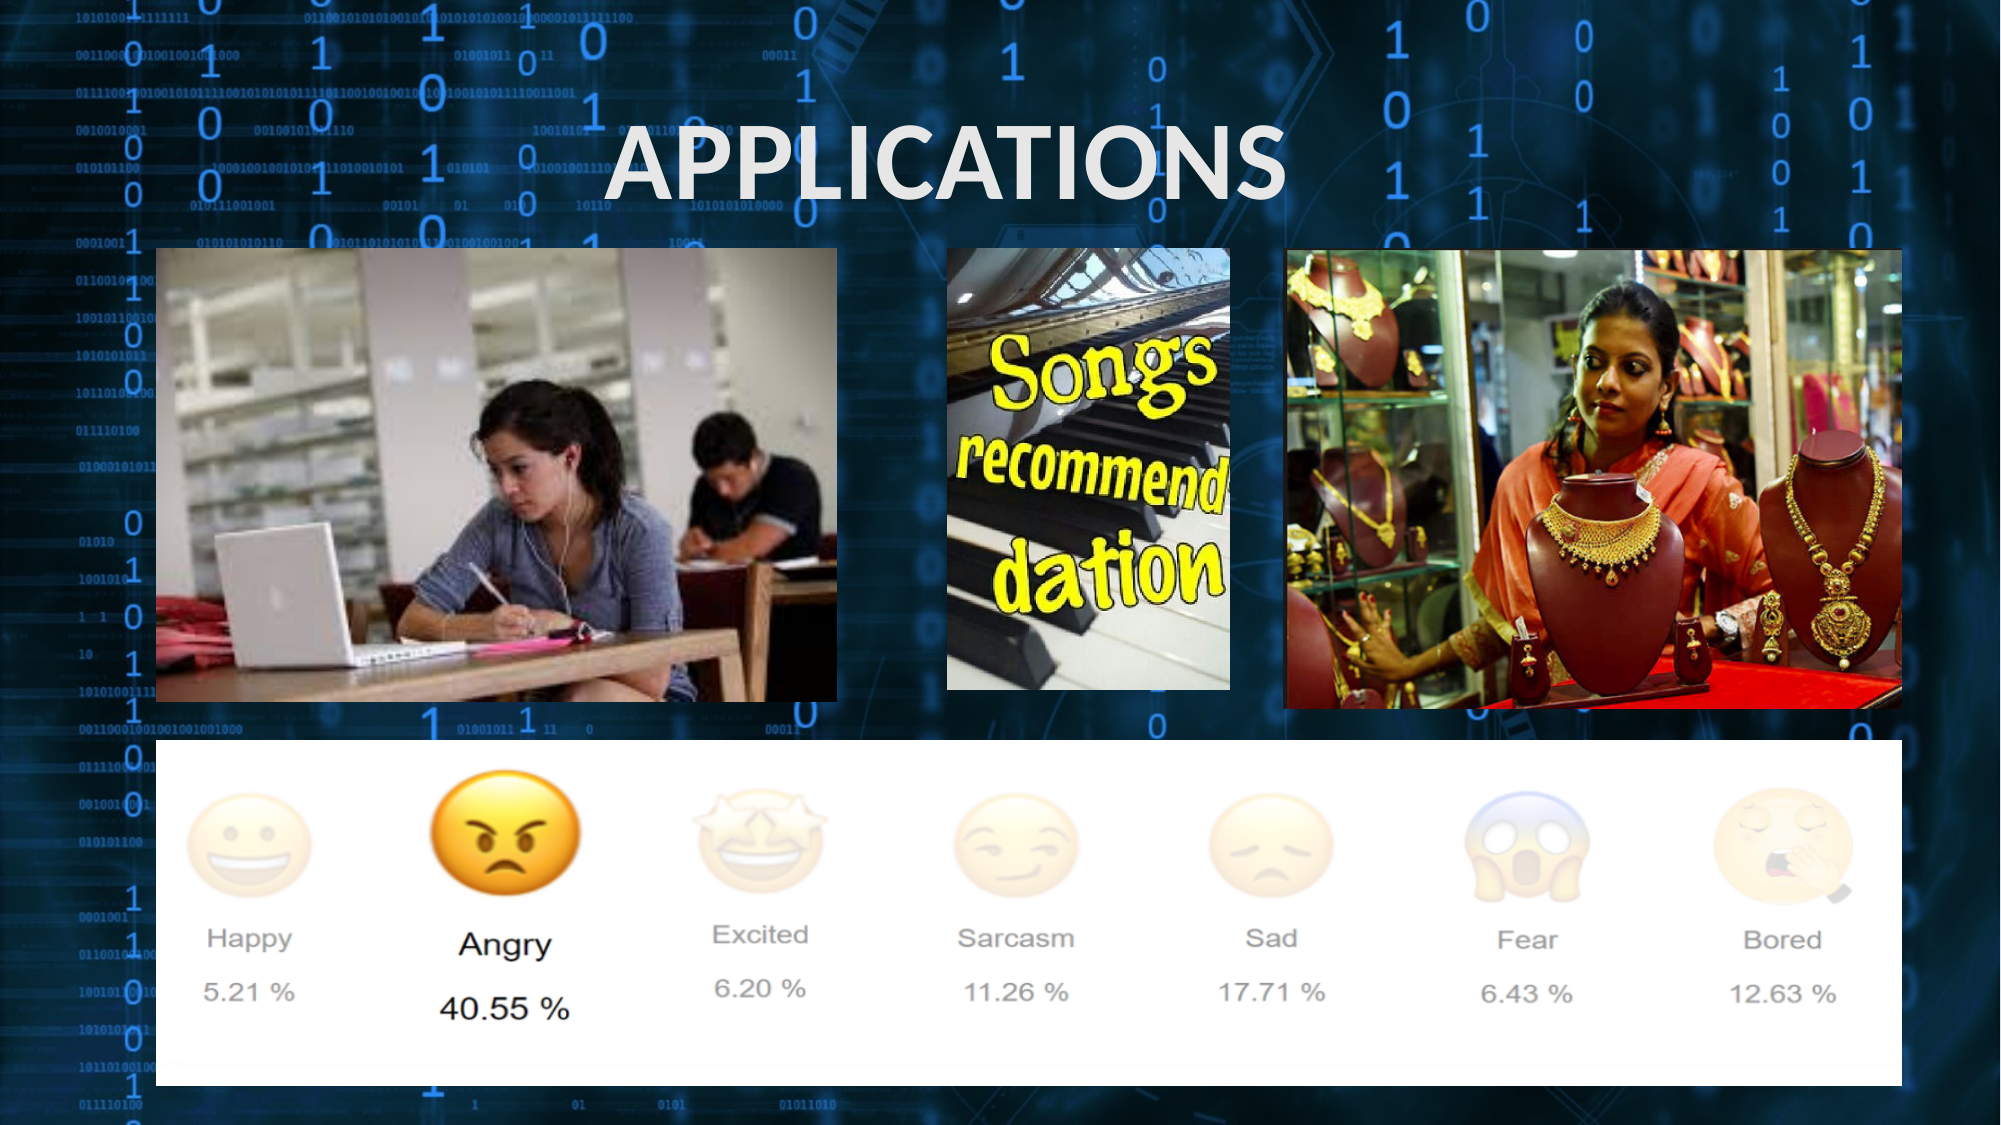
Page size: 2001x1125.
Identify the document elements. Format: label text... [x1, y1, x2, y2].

picture [0, 0, 2001, 1125]
text_box APPLICATIONS [589, 79, 1306, 230]
